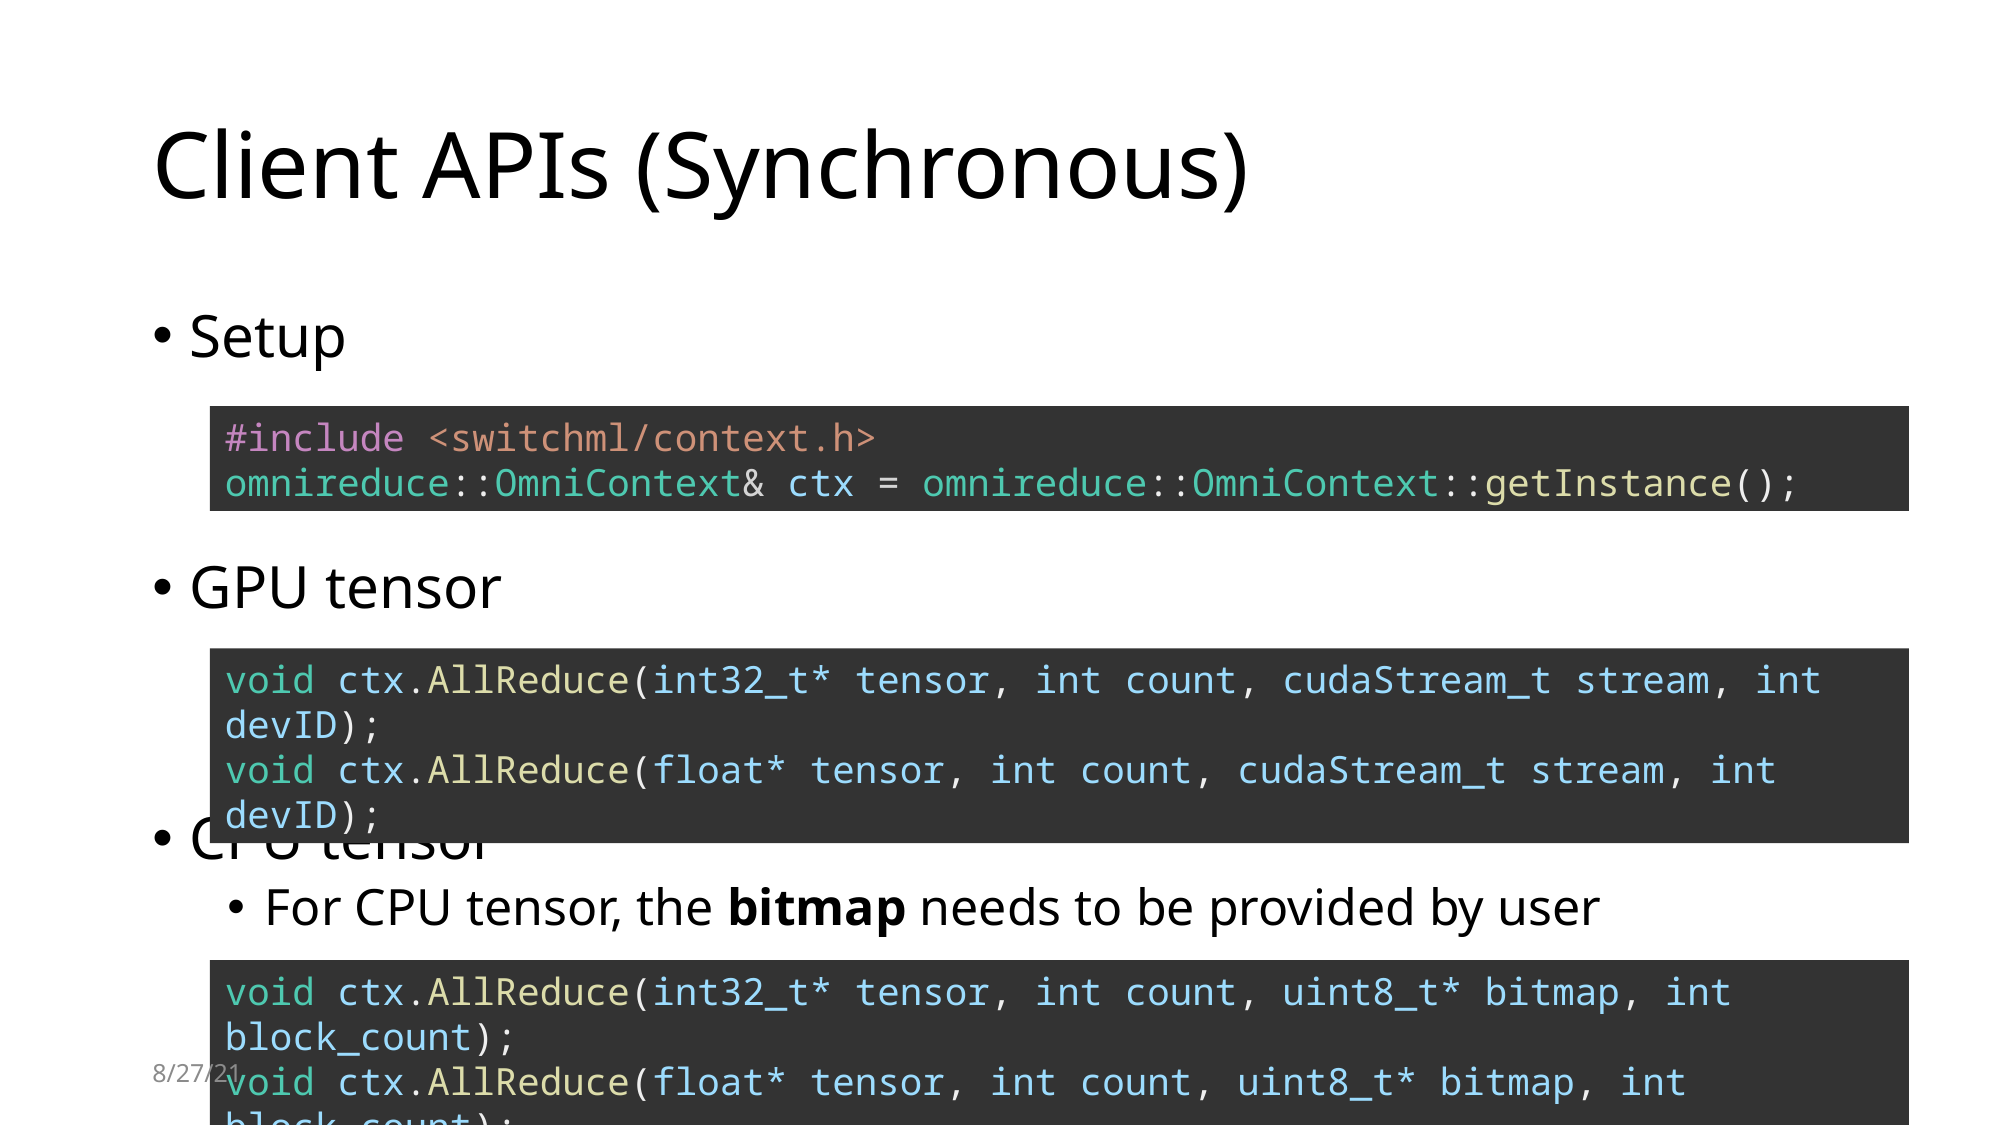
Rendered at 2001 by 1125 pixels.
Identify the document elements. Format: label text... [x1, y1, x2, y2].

slide_number 86 [1412, 1042, 1863, 1103]
title Client APIs (Synchronous) [137, 59, 1863, 278]
text_box void ctx.AllReduce(int32_t* tensor, int count, uint8_t* bitmap, int block_count); void ctx.AllReduce(float* tensor, int count, uint8_t* bitmap, int block_count); [209, 960, 1909, 1125]
text_box #include <switchml/context.h> omnireduce::OmniContext& ctx = omnireduce::OmniContext::getInstance(); [209, 406, 1909, 511]
text_box void ctx.AllReduce(int32_t* tensor, int count, cudaStream_t stream, int devID); void ctx.AllReduce(float* tensor, int count, cudaStream_t stream, int devID); [209, 648, 1909, 844]
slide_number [137, 1042, 588, 1103]
list Setup GPU tensor CPU tensor For CPU tensor, the bitmap needs to be provided by user [137, 299, 1863, 1014]
footer Net-Accel DDL Tutorial [662, 1042, 1338, 1103]
